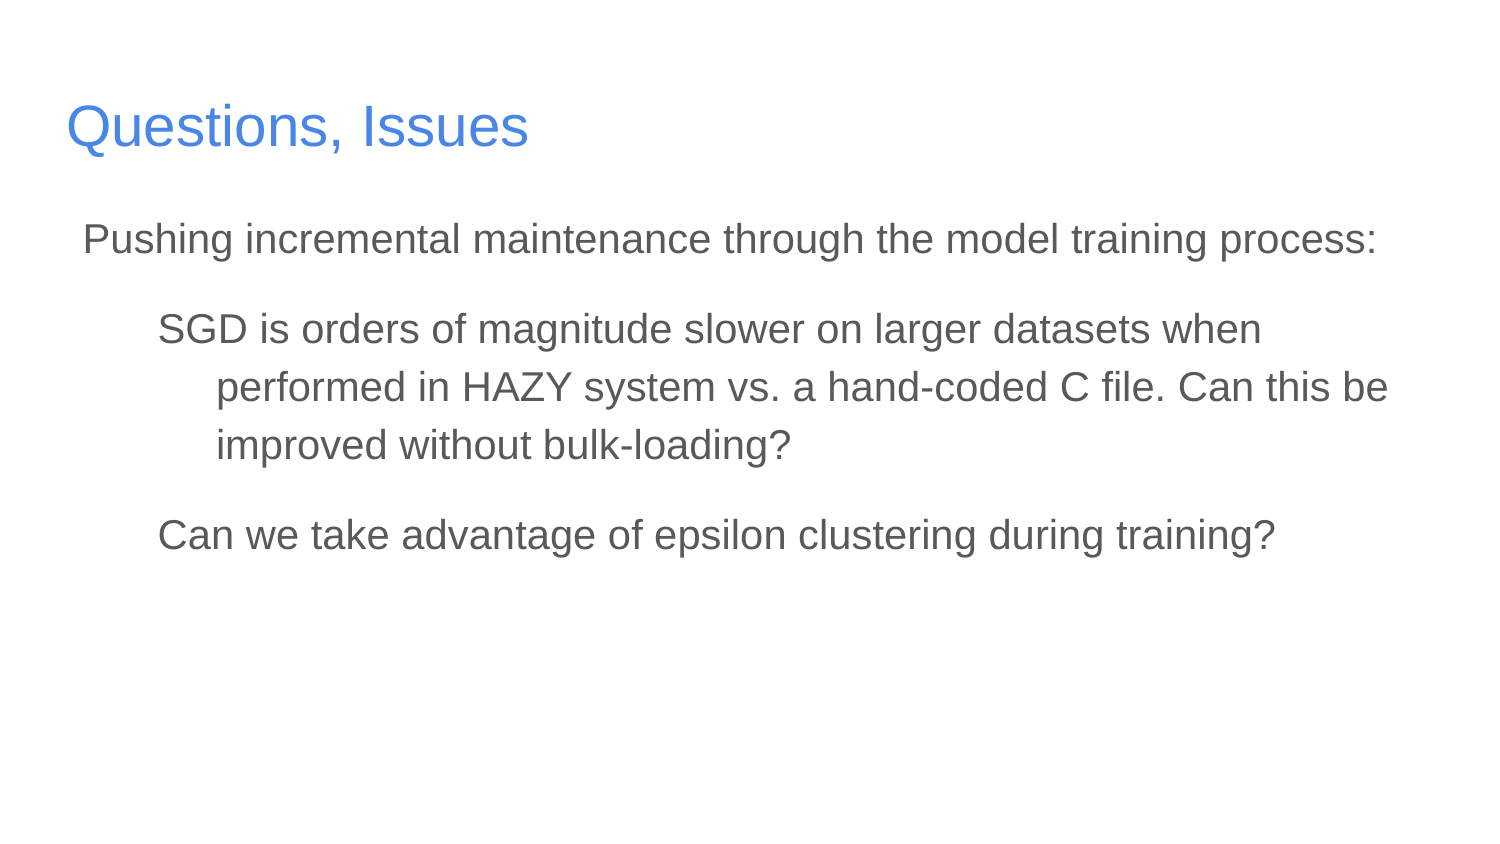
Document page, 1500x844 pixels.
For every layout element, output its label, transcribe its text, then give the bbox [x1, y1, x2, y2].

title Questions, Issues [51, 72, 1449, 167]
list Pushing incremental maintenance through the model training process: SGD is orders of magnitude slower on larger datasets when performed in HAZY system vs. a hand-coded C file. Can this be improved without bulk-loading? Can we take advantage of epsilon clustering during training? [51, 189, 1449, 750]
